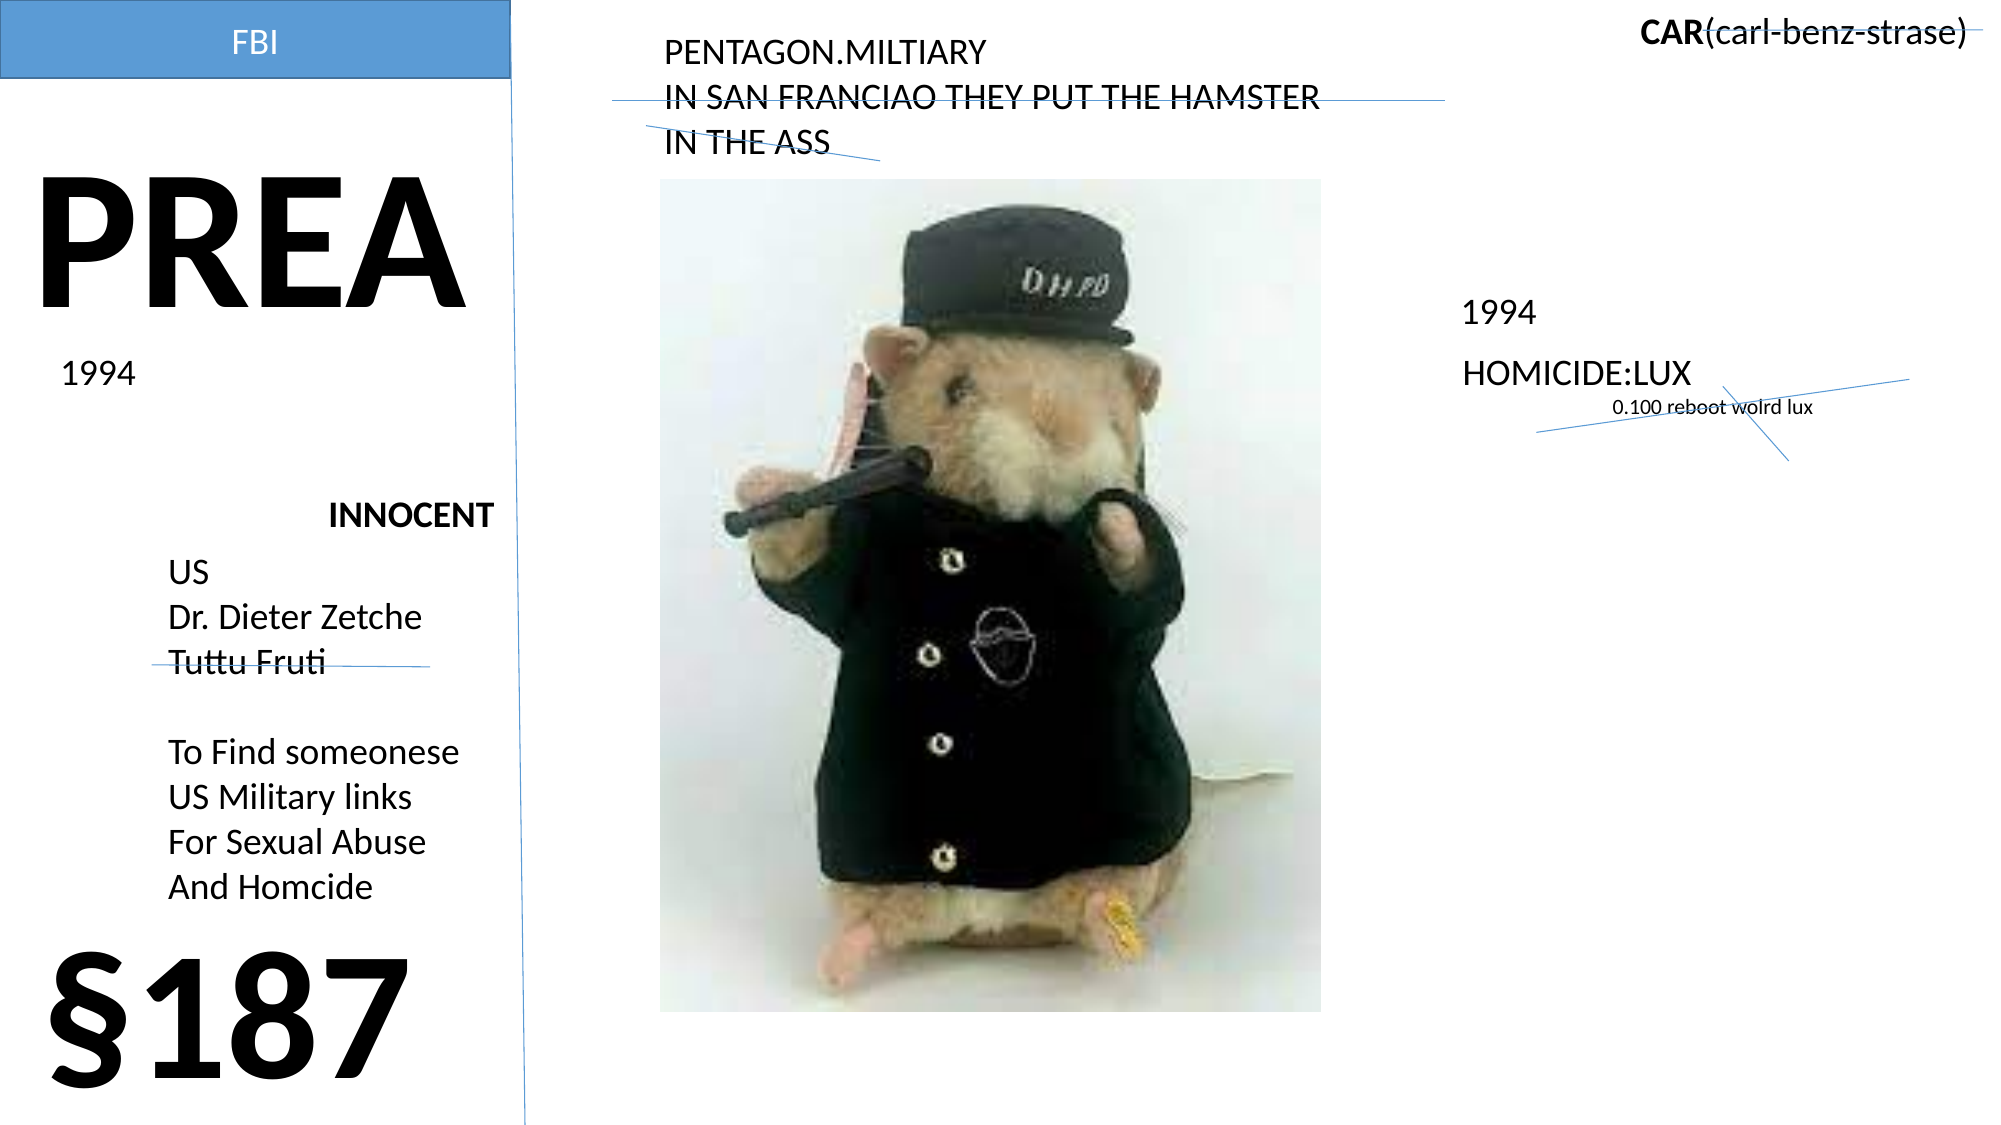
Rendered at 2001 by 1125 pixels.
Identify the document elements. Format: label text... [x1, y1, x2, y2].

text_box §187 [28, 887, 429, 1123]
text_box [1722, 386, 1789, 462]
text_box CAR(carl-benz-strase) [1625, 0, 1984, 60]
text_box INNOCENT [313, 482, 510, 543]
text_box HOMICIDE:LUX 0.100 reboot wolrd lux [1447, 340, 1829, 427]
text_box 1994 [45, 340, 151, 401]
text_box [645, 125, 881, 161]
text_box 1994 [1445, 279, 1552, 340]
text_box PENTAGON.MILTIARY IN SAN FRANCIAO THEY PUT THE HAMSTER IN THE ASS [649, 19, 1336, 100]
text_box PREA [17, 100, 483, 355]
text_box FBI [0, 0, 511, 79]
text_box PENTAGON.MILTIARY IN SAN FRANCIAO THEY PUT THE HAMSTER IN THE ASS [649, 101, 1336, 170]
text_box US Dr. Dieter Zetche Tuttu Fruti To Find someonese US Military links For Sexual Abuse And Homcide [153, 539, 476, 915]
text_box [510, 15, 525, 1125]
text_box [1536, 379, 1910, 433]
picture [660, 179, 1321, 1012]
